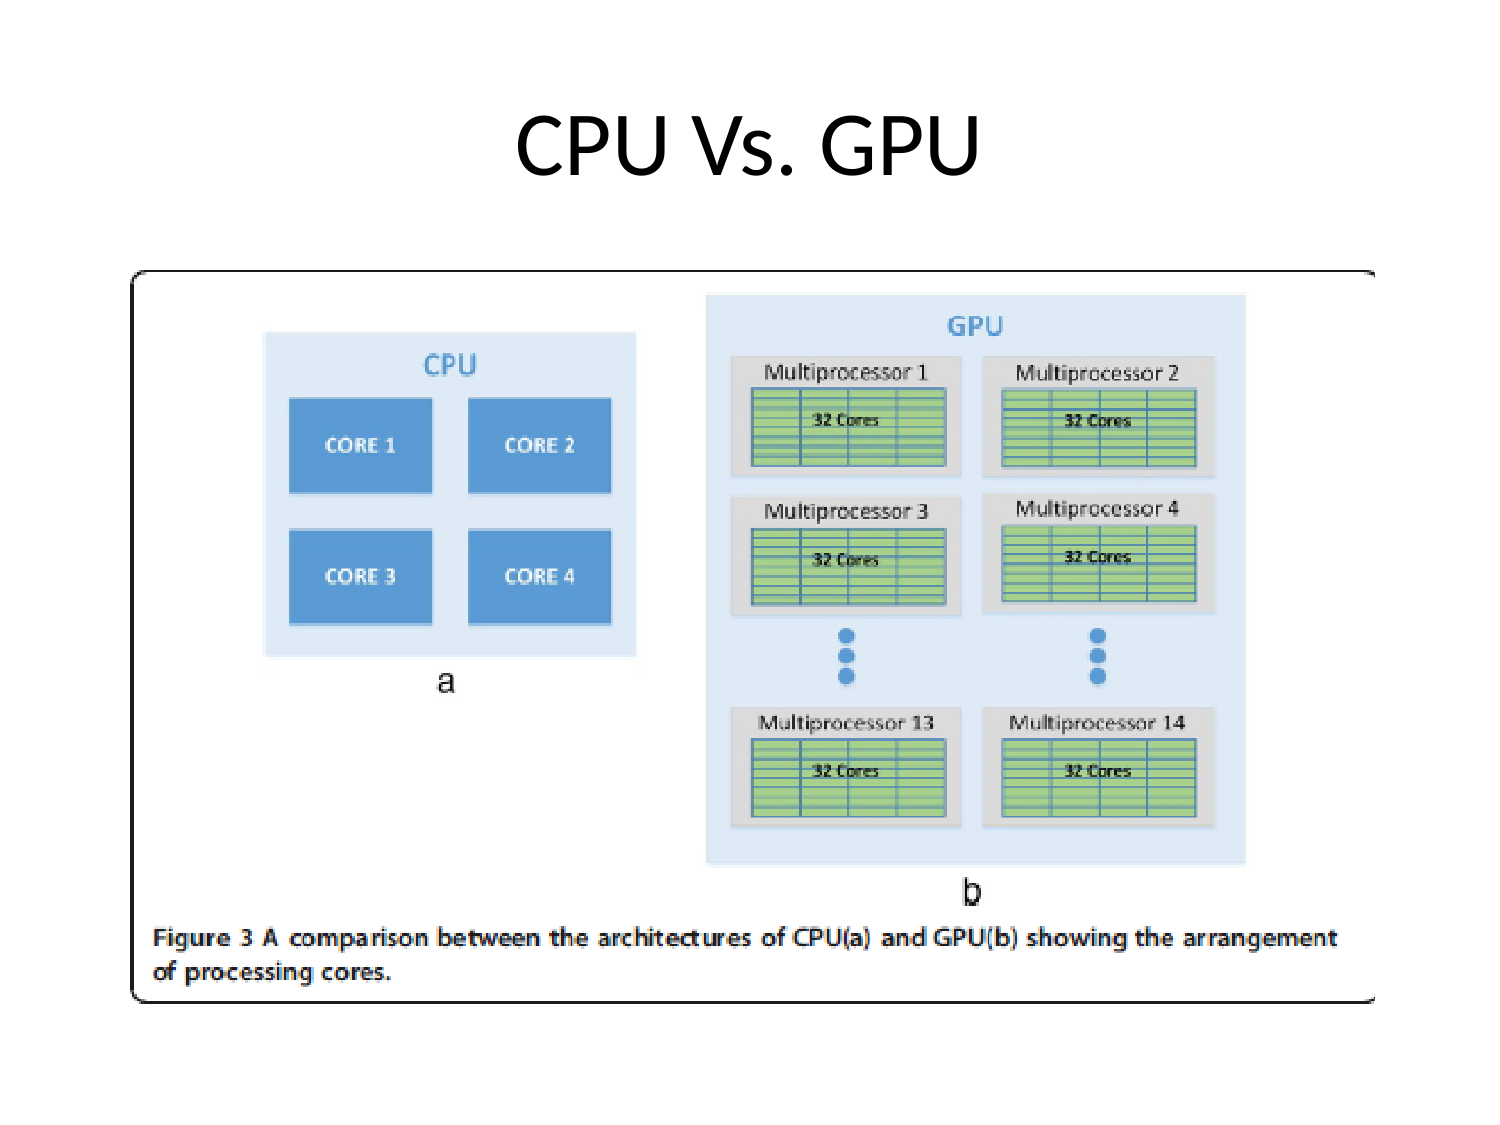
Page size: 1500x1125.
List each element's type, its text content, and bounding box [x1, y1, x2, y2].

picture [124, 255, 1376, 1006]
title CPU Vs. GPU [75, 45, 1425, 233]
